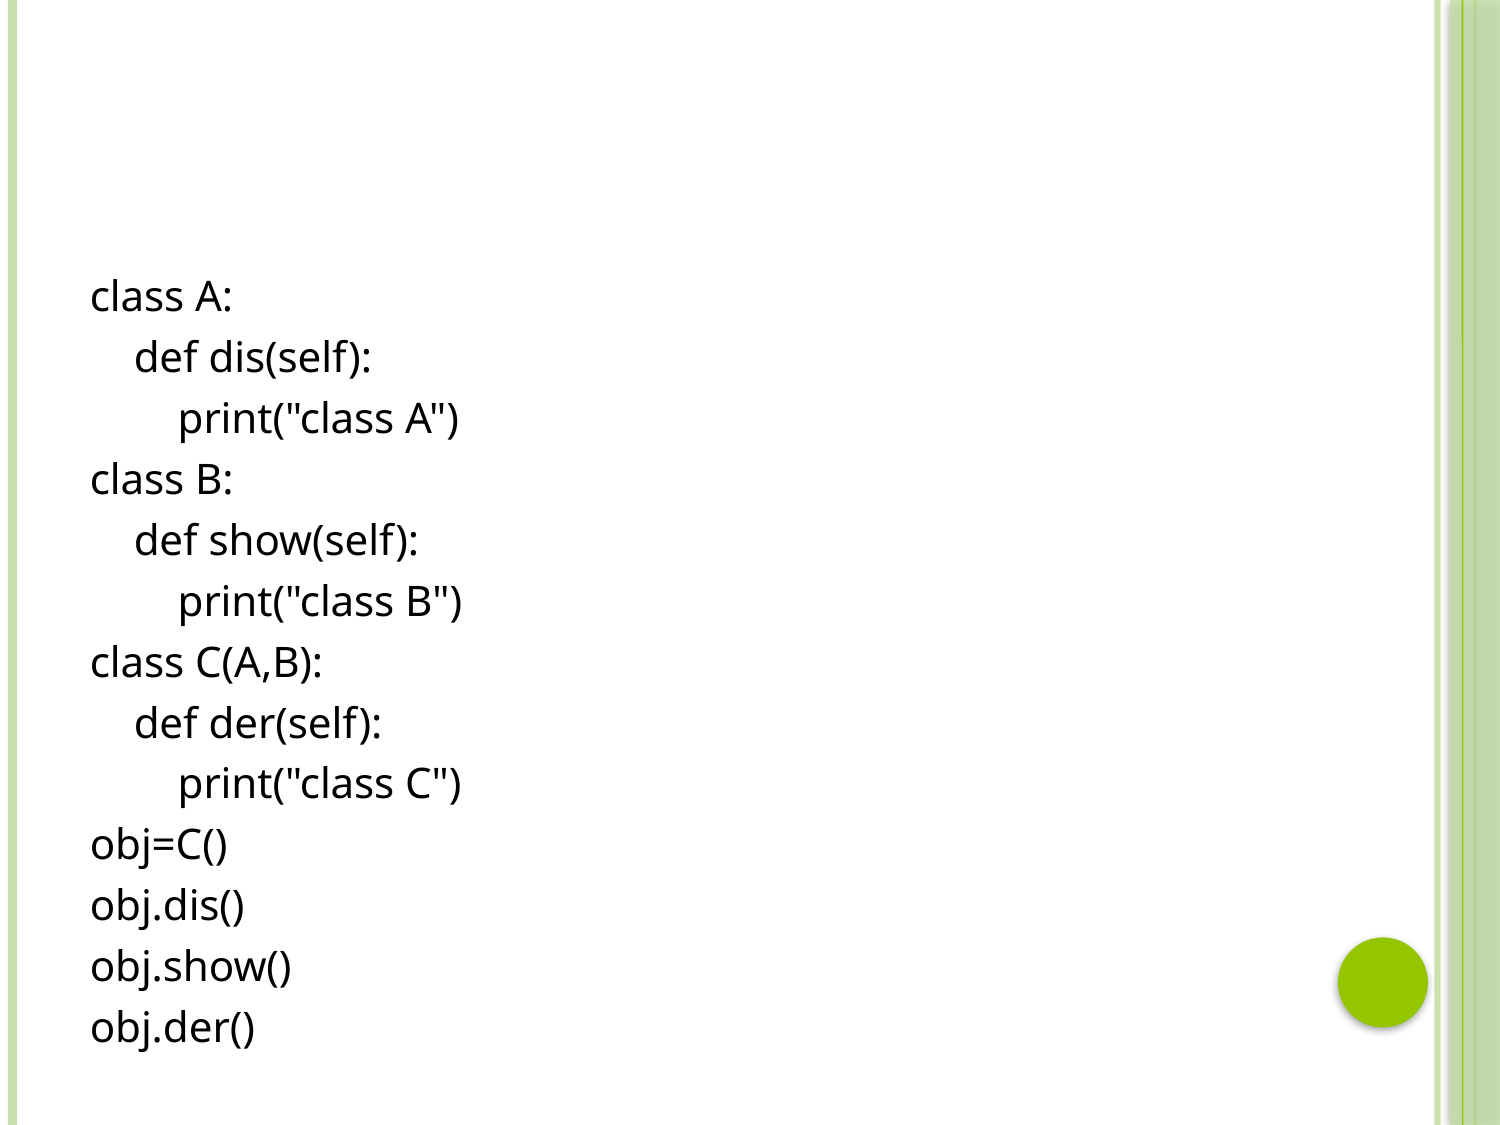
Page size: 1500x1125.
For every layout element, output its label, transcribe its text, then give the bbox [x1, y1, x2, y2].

list class A: def dis(self): print("class A") class B: def show(self): print("class B") class C(A,B): def der(self): print("class C") obj=C() obj.dis() obj.show() obj.der() [75, 262, 1300, 1062]
